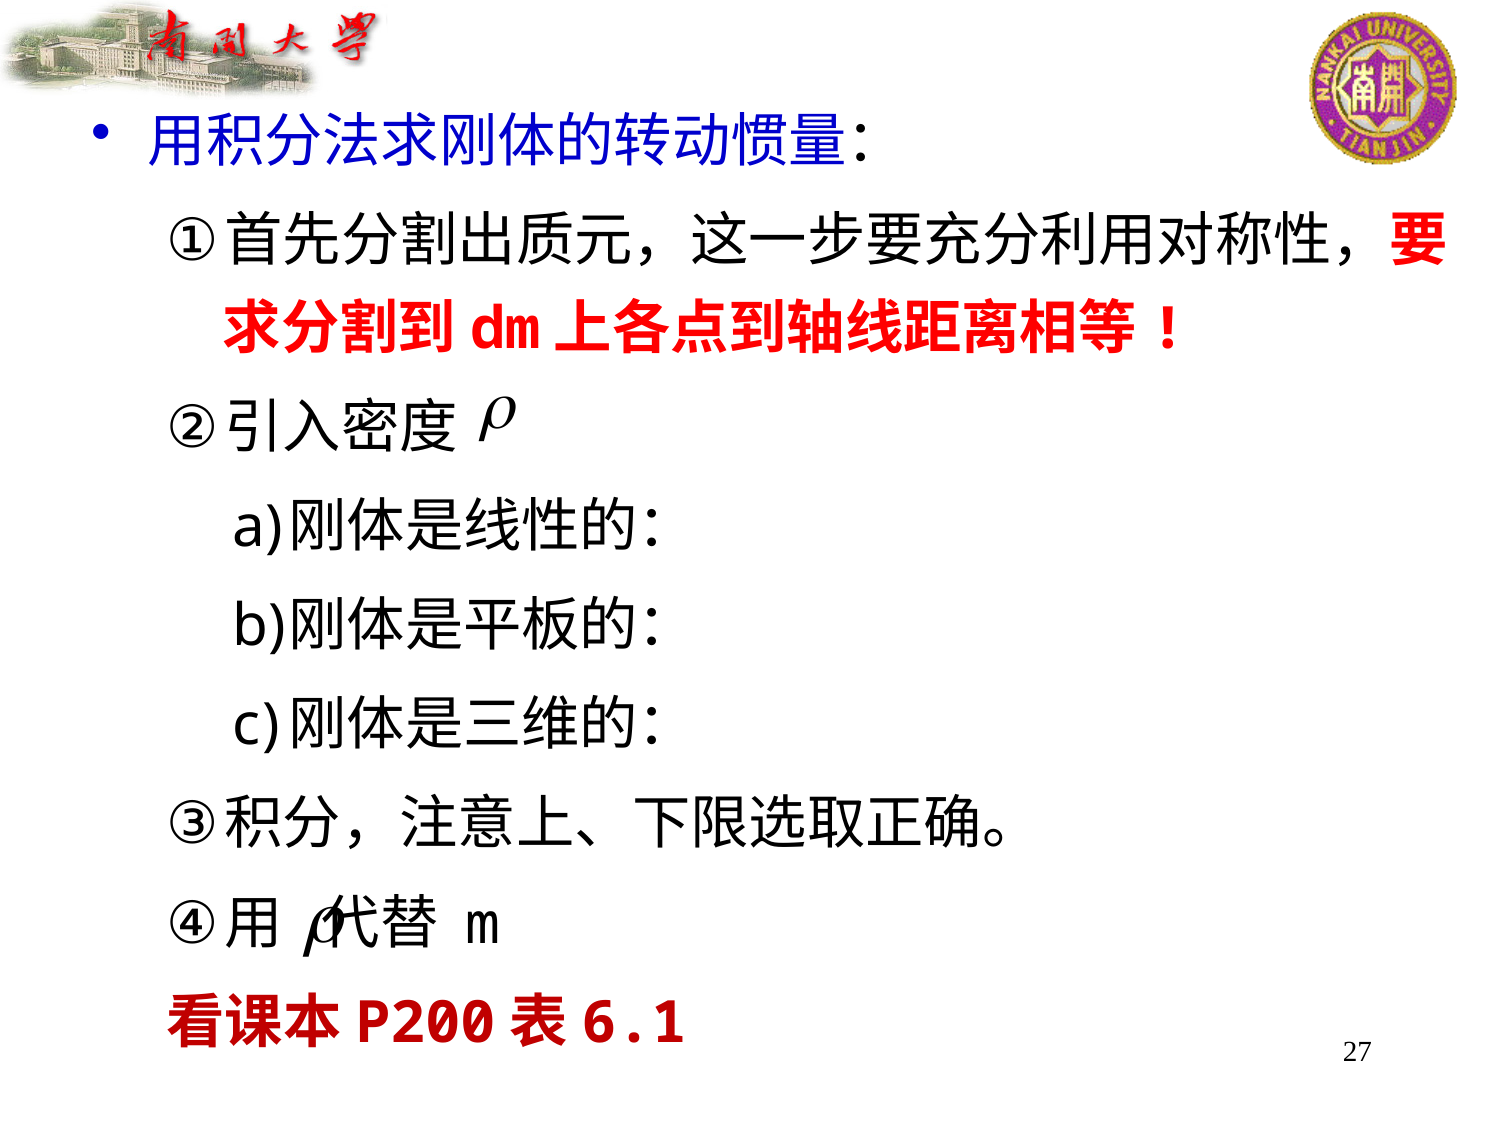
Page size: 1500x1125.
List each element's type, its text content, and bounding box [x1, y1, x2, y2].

picture [1262, 0, 1500, 178]
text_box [466, 385, 533, 457]
slide_number 27 [1074, 1024, 1388, 1101]
picture [0, 0, 388, 100]
list 用积分法求刚体的转动惯量： 首先分割出质元，这一步要充分利用对称性，要求分割到dm上各点到轴线距离相等! 引入密度 刚体是线性的： 刚体是平板的： 刚体是三维的： 积分，注意上、下限选取正确。 用 代替 m 看课本P200表6.1 [76, 77, 1465, 950]
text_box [288, 893, 363, 973]
